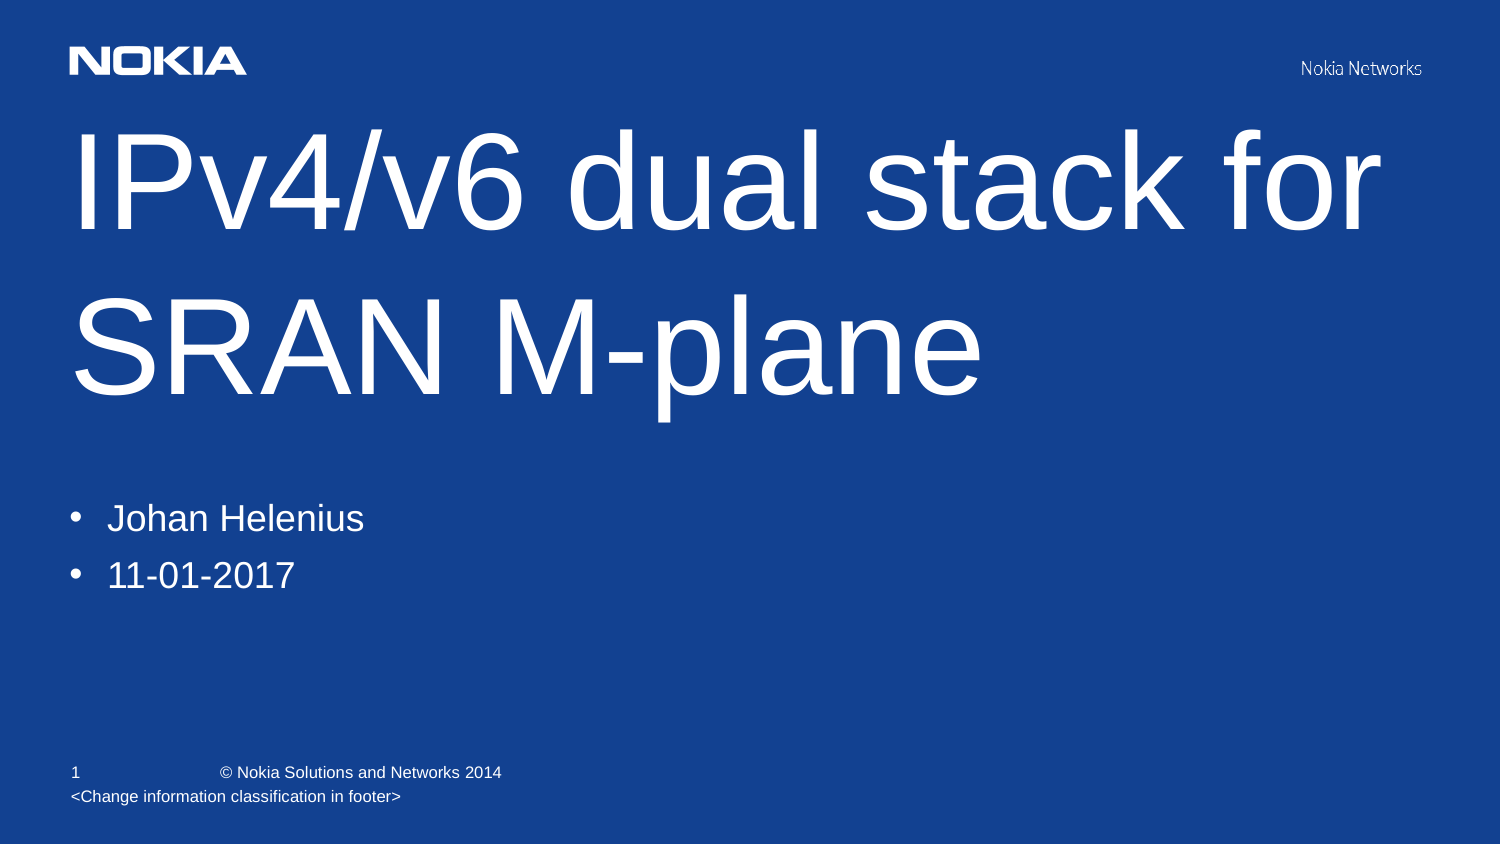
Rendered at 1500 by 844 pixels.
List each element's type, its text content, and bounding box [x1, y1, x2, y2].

footer <Change information classification in footer> [70, 785, 899, 806]
list IPv4/v6 dual stack for SRAN M-plane [69, 92, 1422, 435]
list Johan Helenius 11-01-2017 [69, 435, 1422, 715]
picture [1188, 49, 1434, 91]
picture [29, 6, 287, 115]
